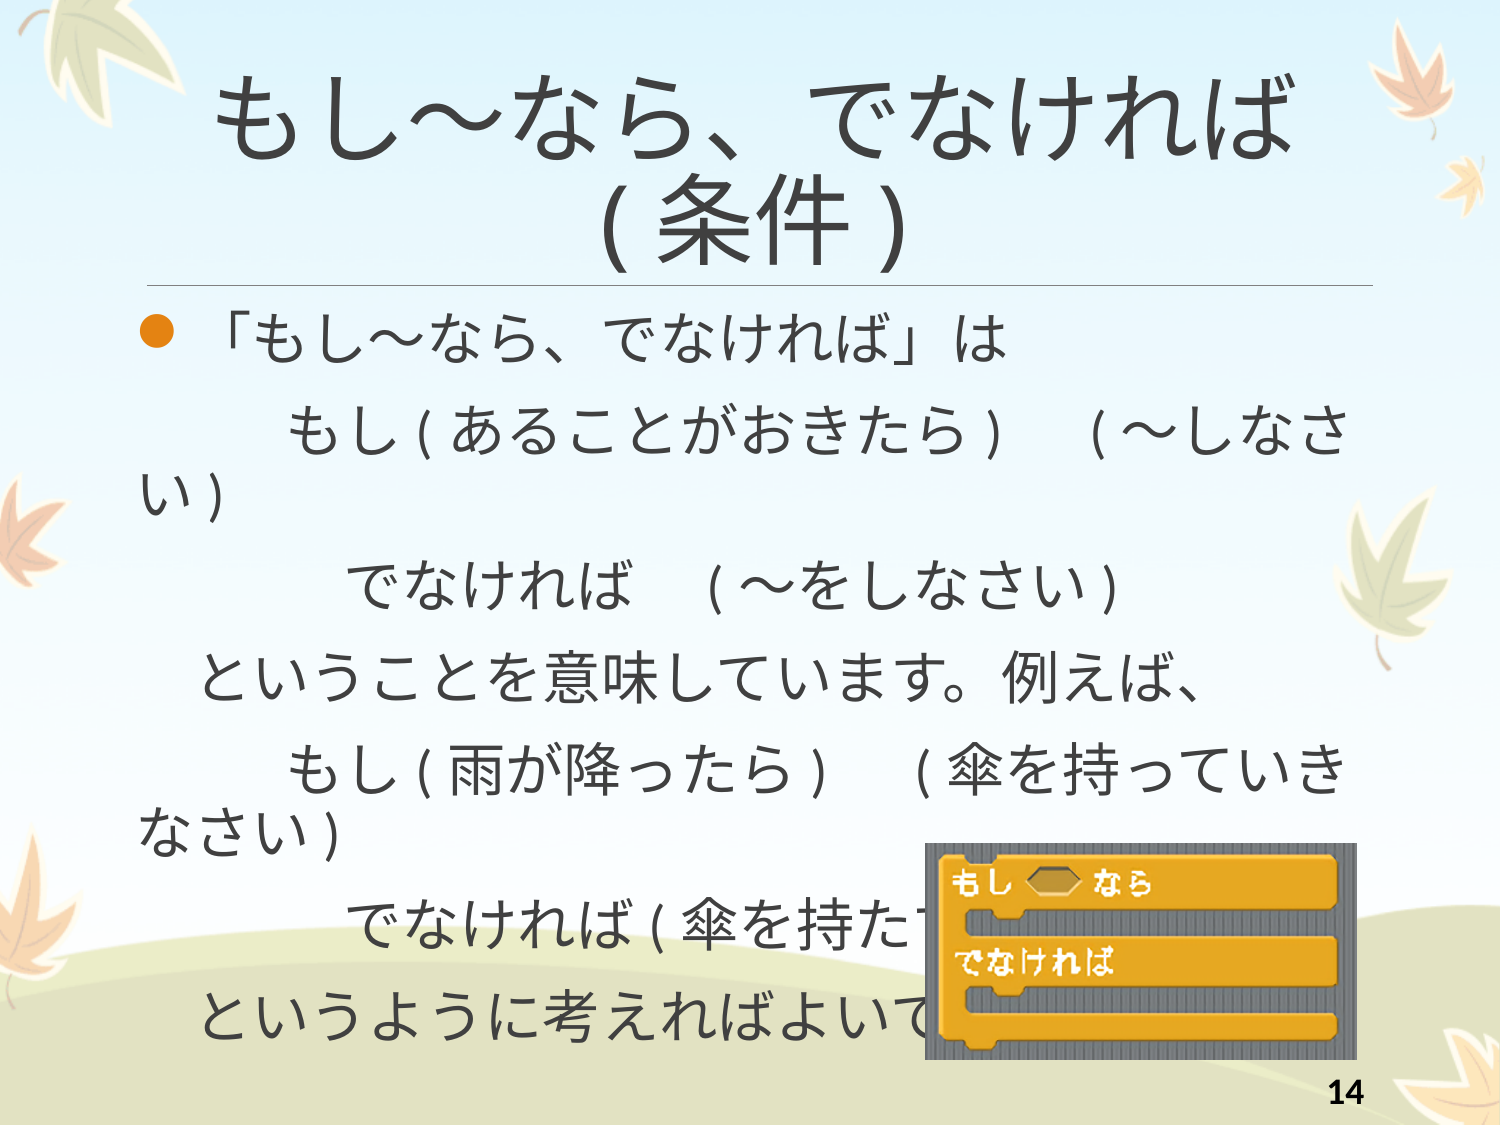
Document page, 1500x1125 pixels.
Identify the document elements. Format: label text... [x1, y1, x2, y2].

title もし～なら、でなければ (条件) [135, 47, 1373, 285]
picture [925, 843, 1358, 1061]
list 「もし～なら、でなければ」は もし(あることがおきたら) (～しなさい) でなければ (～をしなさい) ということを意味しています。例えば、 もし(雨が降ったら) (傘を持っていきなさい) でなければ(傘を持たずにいきなさい) というように考えればよいです。 [135, 302, 1373, 1125]
slide_number 13 [1218, 1059, 1380, 1120]
picture [0, 0, 1500, 1125]
